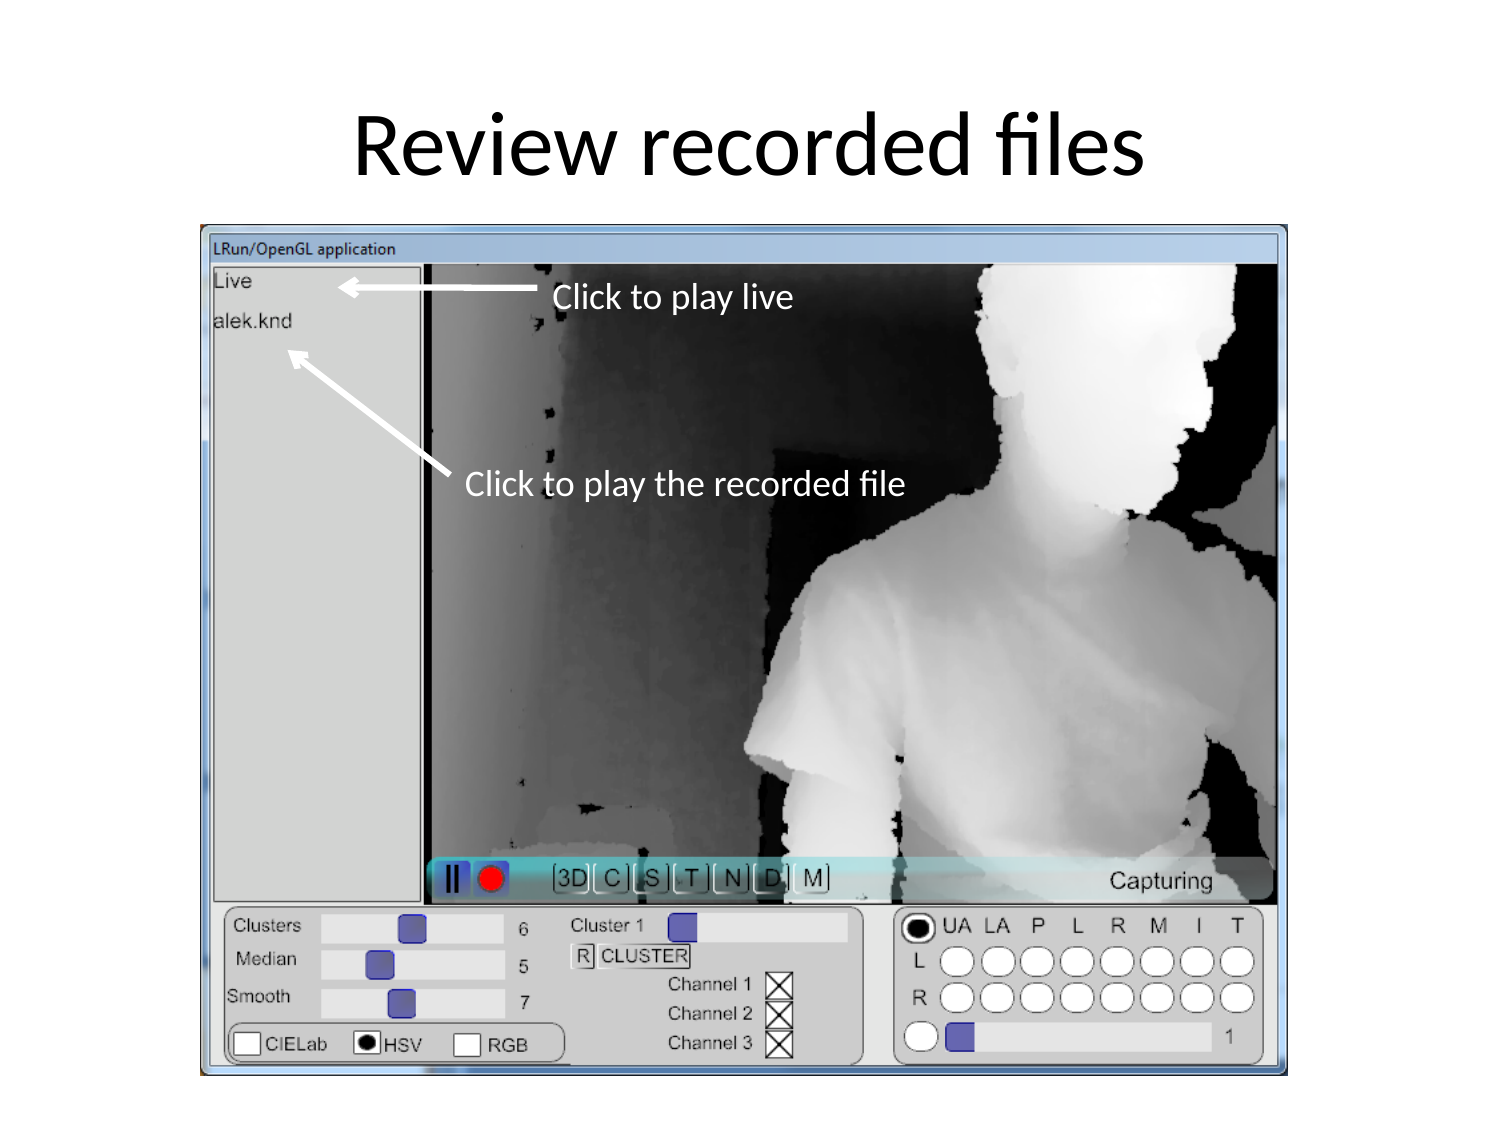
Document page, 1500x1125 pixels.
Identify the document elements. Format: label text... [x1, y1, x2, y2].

title Review recorded files [75, 45, 1425, 233]
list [199, 224, 1288, 1076]
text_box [287, 349, 451, 476]
